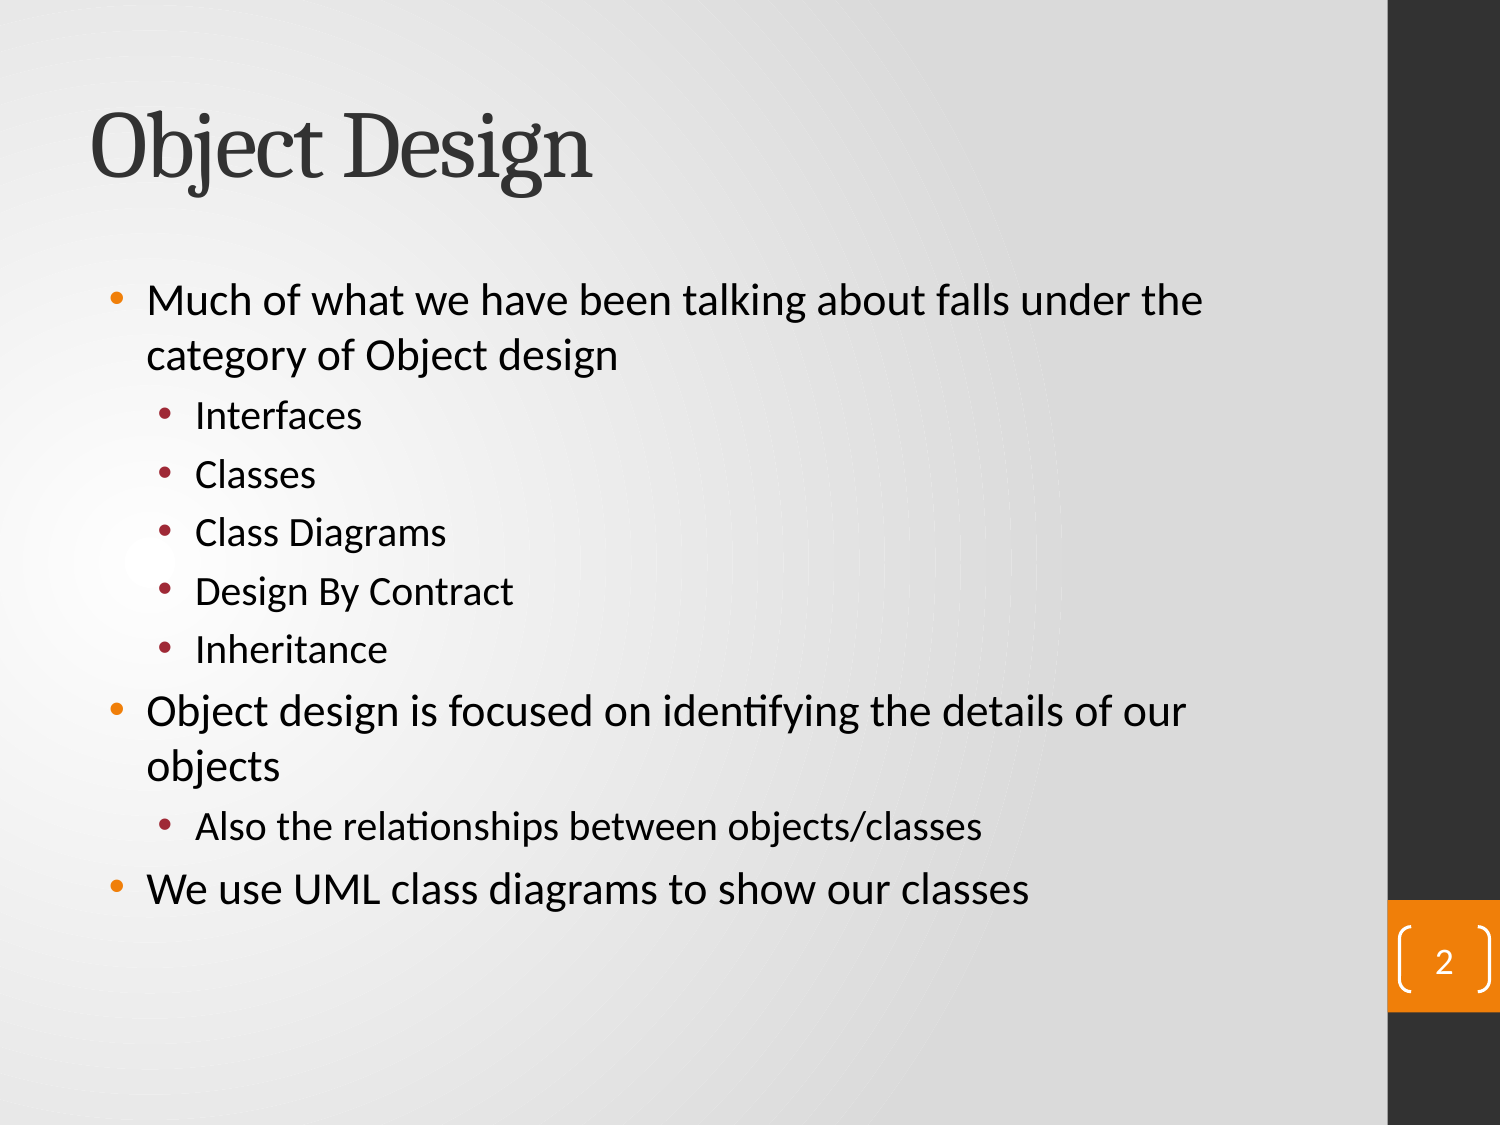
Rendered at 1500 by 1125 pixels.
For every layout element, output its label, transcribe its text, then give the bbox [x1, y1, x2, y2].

list Much of what we have been talking about falls under the category of Object design Interfaces Classes Class Diagrams Design By Contract Inheritance Object design is focused on identifying the details of our objects Also the relationships between objects/classes We use UML class diagrams to show our classes [75, 262, 1325, 1050]
slide_number 2 [1397, 925, 1492, 994]
title Object Design [75, 45, 1325, 233]
